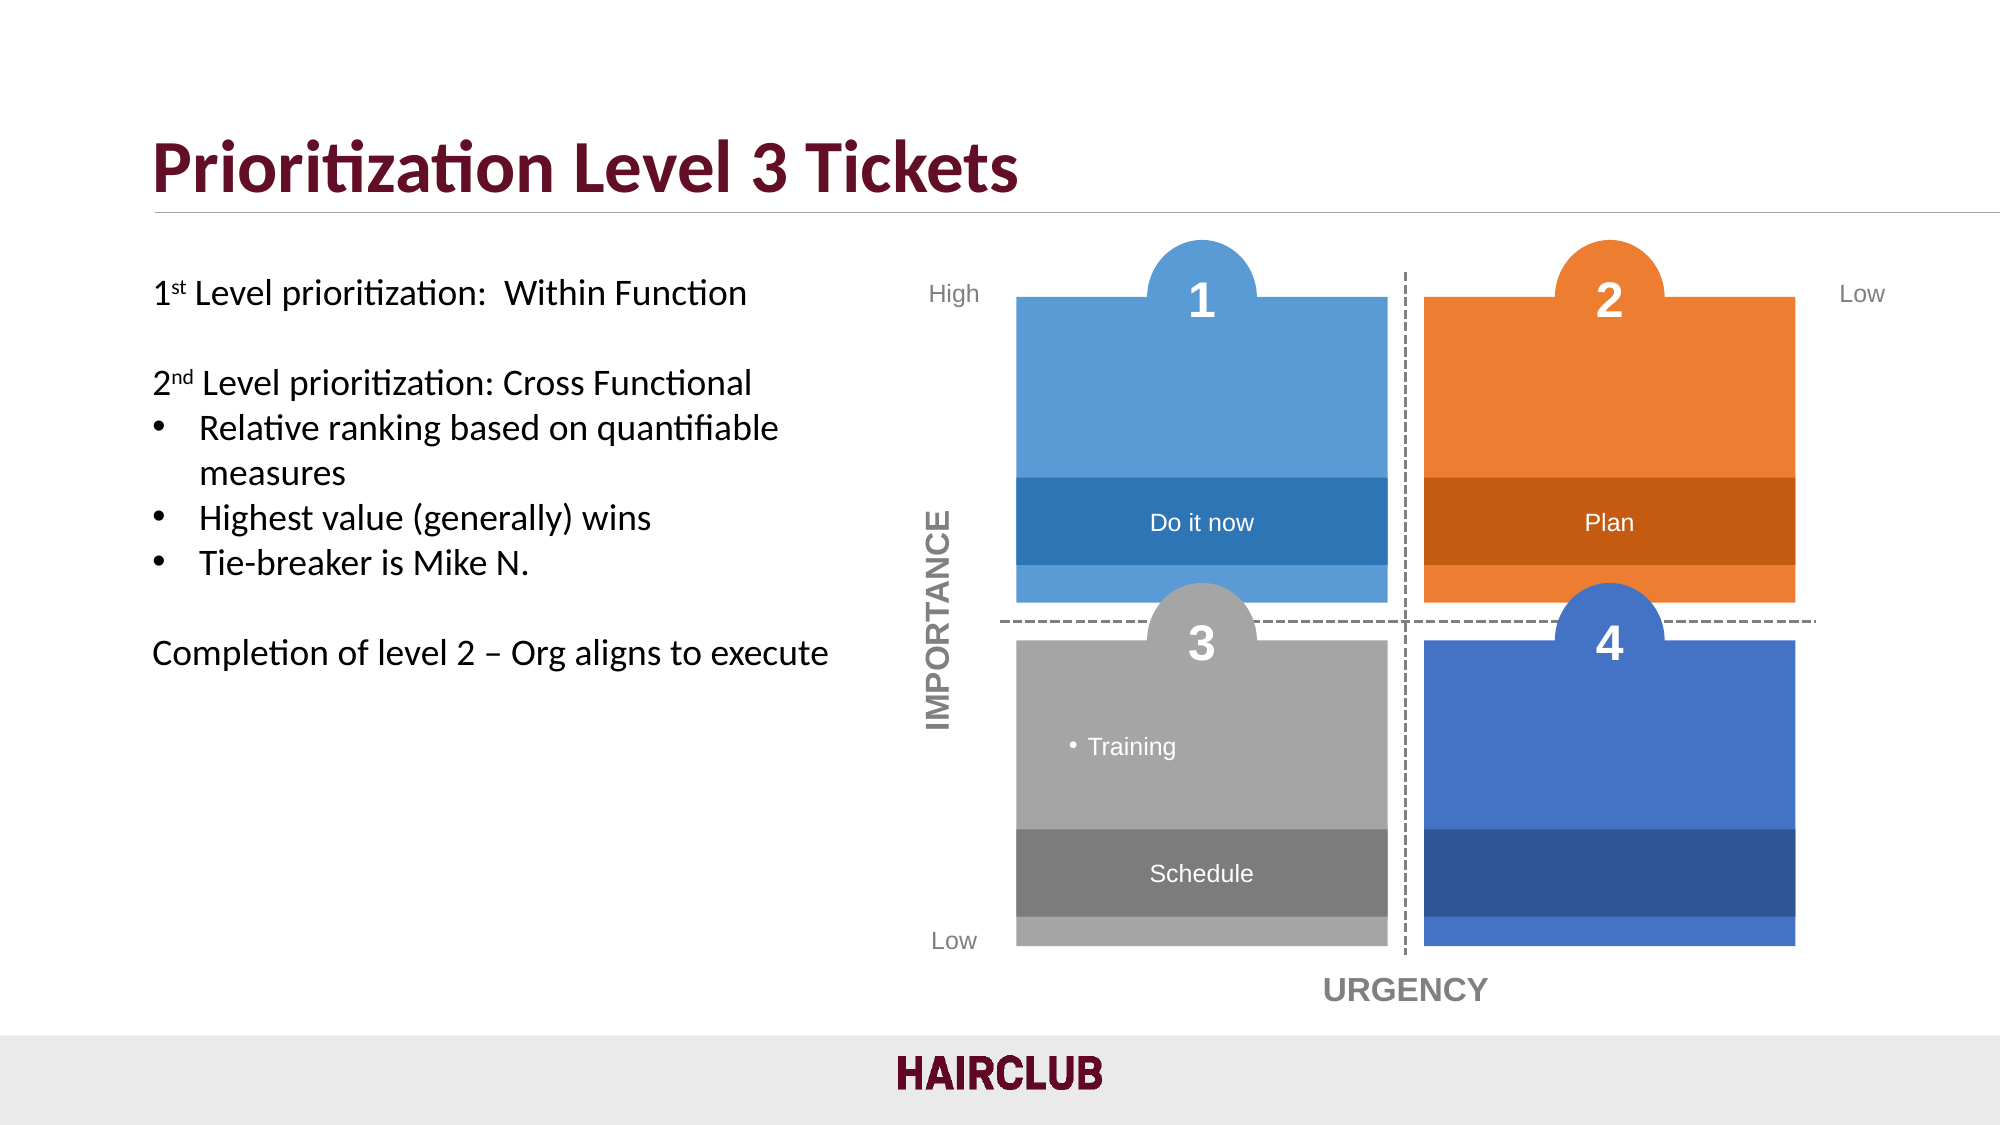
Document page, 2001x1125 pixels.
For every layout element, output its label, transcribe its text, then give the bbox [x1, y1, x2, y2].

text_box 1st Level prioritization: Within Function 2nd Level prioritization: Cross Functional Relative ranking based on quantifiable measures Highest value (generally) wins Tie-breaker is Mike N. Completion of level 2 – Org aligns to execute [137, 260, 907, 681]
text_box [907, 239, 1909, 1017]
title Prioritization Level 3 Tickets [137, 59, 1863, 260]
picture [898, 1055, 1102, 1090]
